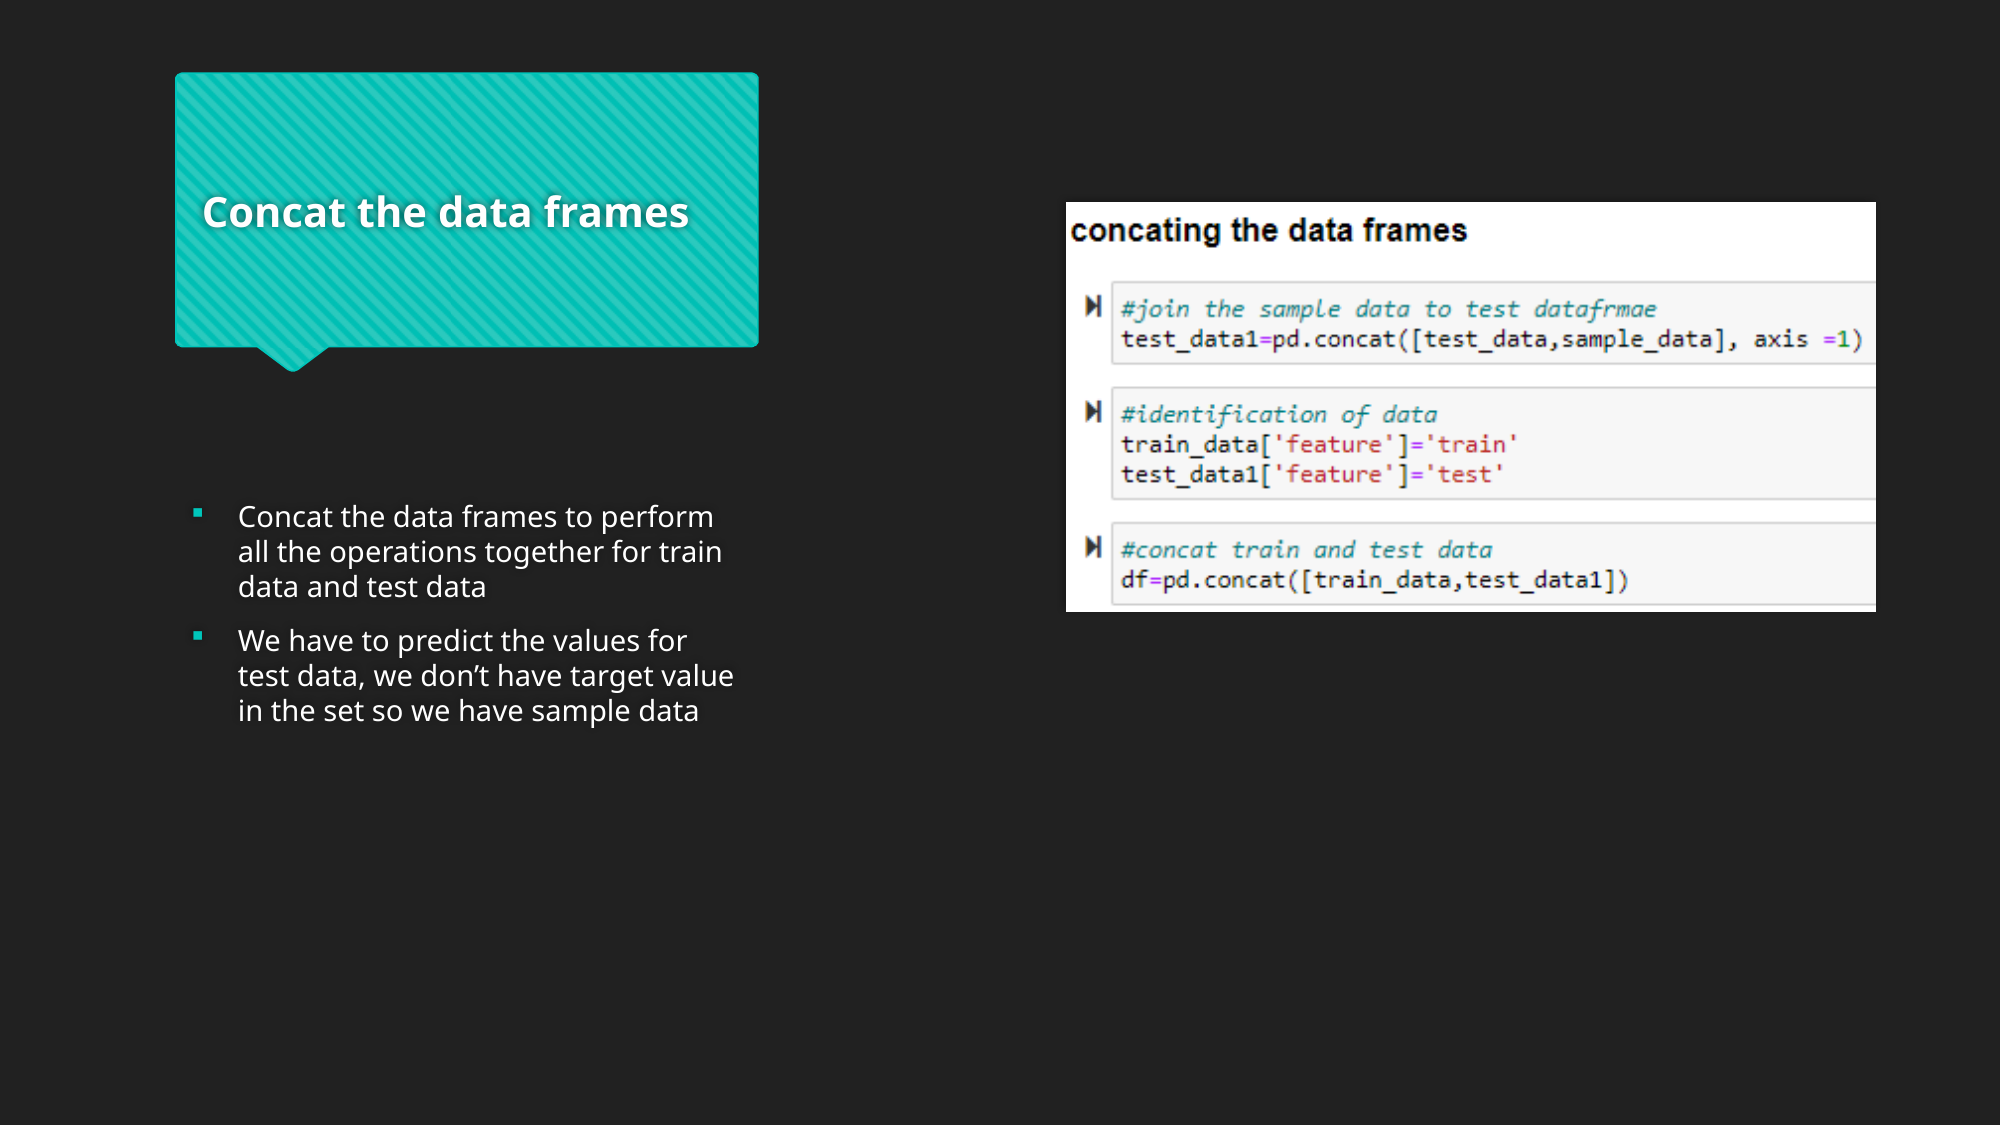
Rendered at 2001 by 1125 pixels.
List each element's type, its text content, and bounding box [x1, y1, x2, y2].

list Concat the data frames to perform all the operations together for train data and test data We have to predict the values for test data, we don’t have target value in the set so we have sample data [176, 370, 758, 962]
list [1065, 202, 1876, 612]
title Concat the data frames [176, 83, 758, 244]
